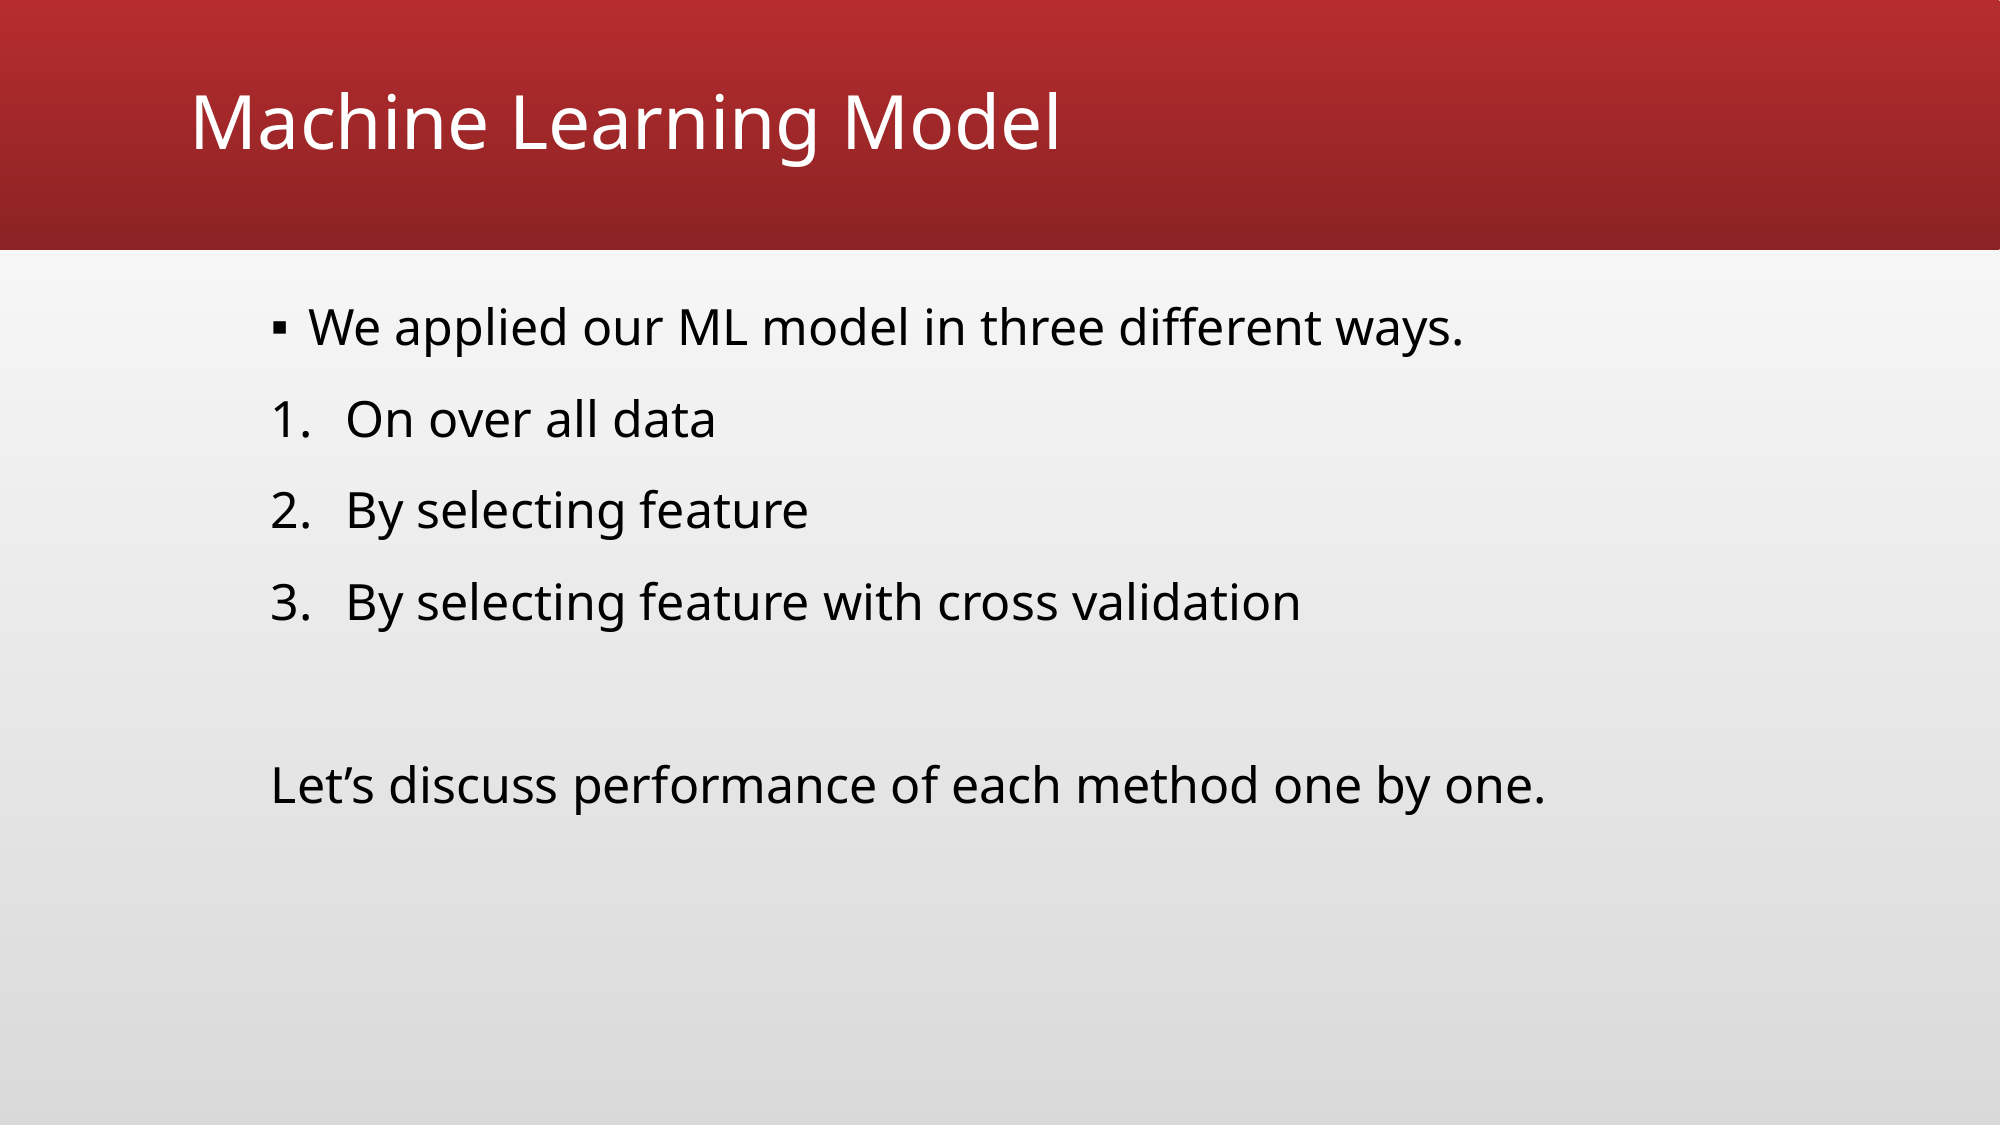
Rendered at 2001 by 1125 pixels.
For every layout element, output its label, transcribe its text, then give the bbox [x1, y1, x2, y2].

title Machine Learning Model [174, 16, 1825, 234]
list We applied our ML model in three different ways. On over all data By selecting feature By selecting feature with cross validation Let’s discuss performance of each method one by one. [255, 295, 1615, 1024]
